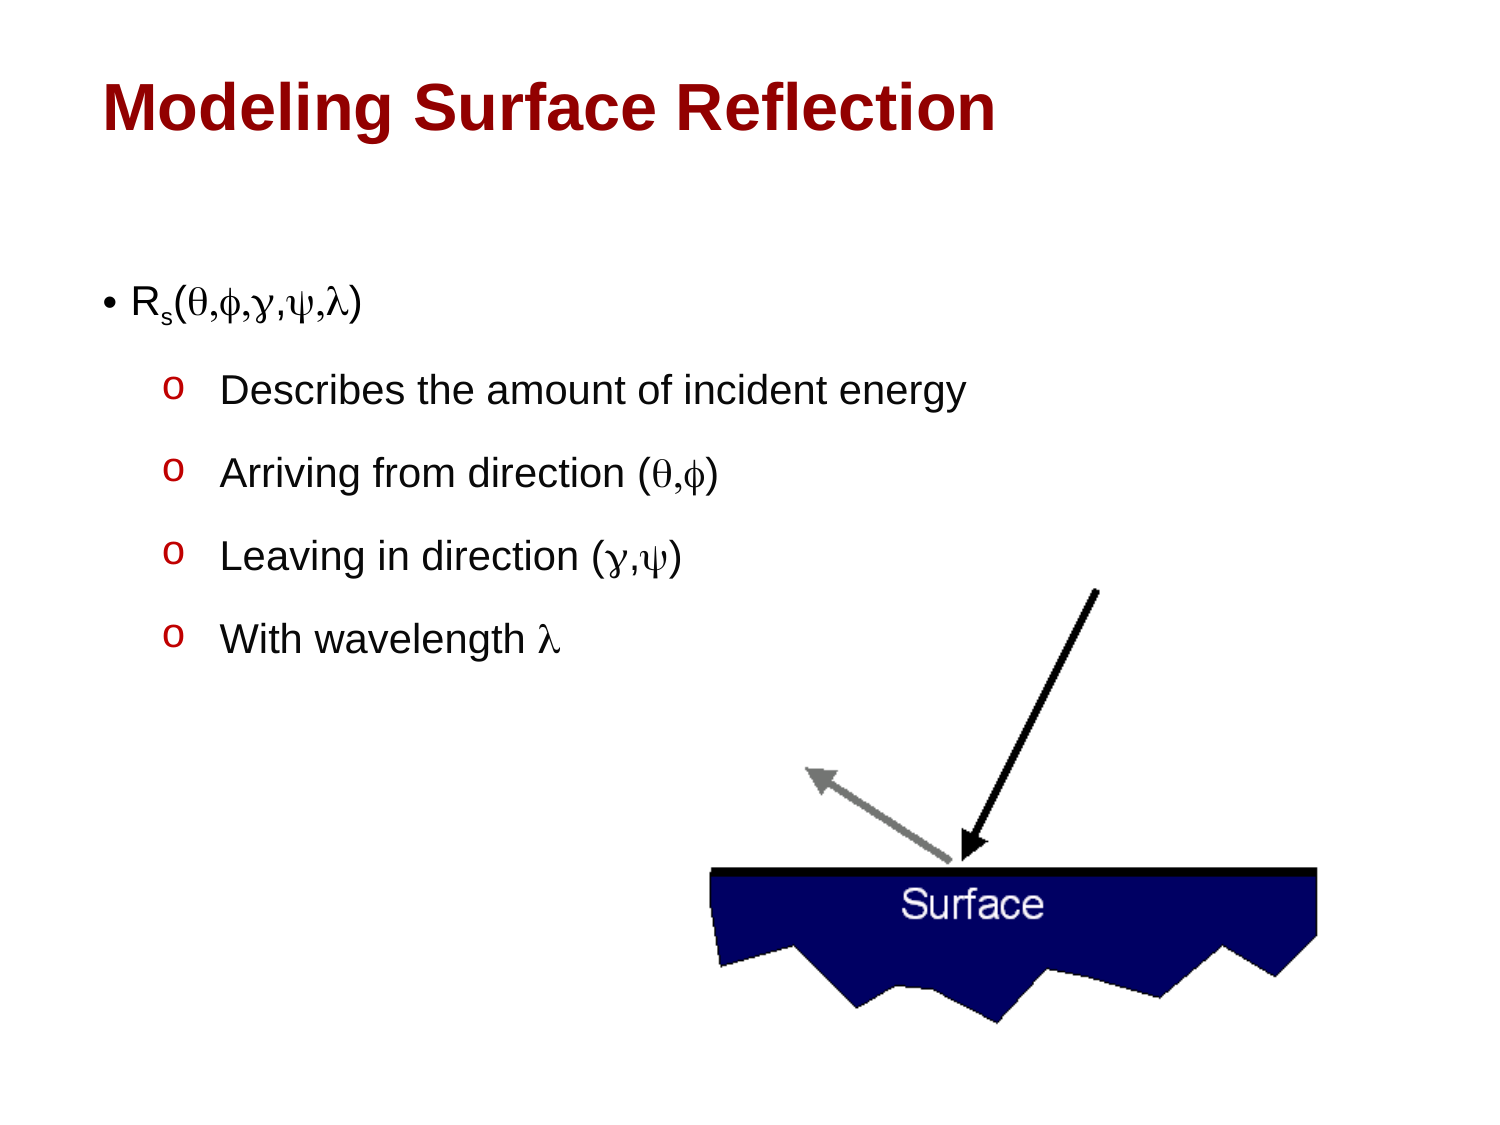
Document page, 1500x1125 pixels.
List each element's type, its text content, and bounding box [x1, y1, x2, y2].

list Rs(q,f,g,y,l) Describes the amount of incident energy Arriving from direction (q,f) Leaving in direction (g,y) With wavelength l [87, 237, 1459, 1013]
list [702, 562, 1330, 1029]
title Modeling Surface Reflection [87, 46, 1238, 172]
